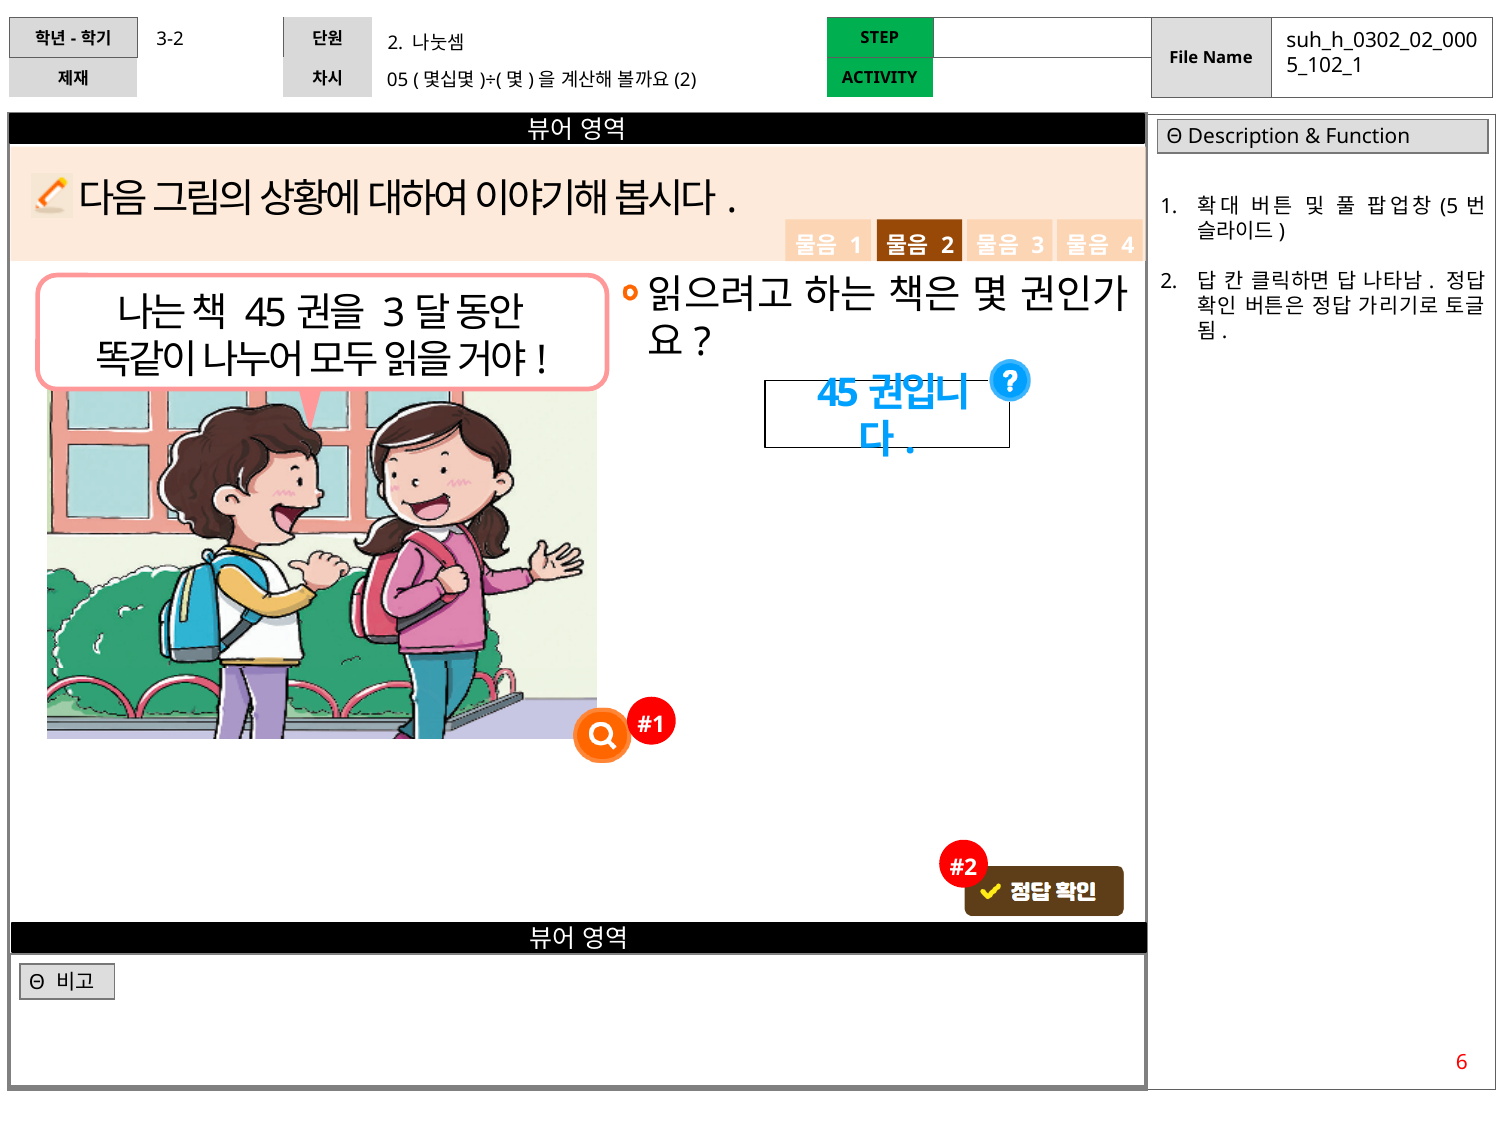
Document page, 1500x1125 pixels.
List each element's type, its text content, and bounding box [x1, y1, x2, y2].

picture [571, 704, 632, 765]
text_box suh_h_0302_02_0005_102_1 [1271, 18, 1500, 84]
text_box 읽으려고 하는 책은 몇 권인가요? [633, 261, 1142, 371]
text_box 45권입니다. [764, 380, 1010, 448]
text_box #1 [631, 694, 678, 747]
text_box 05 (몇십몇)÷(몇)을 계산해 볼까요(2) [372, 60, 821, 96]
text_box 3-2 [141, 18, 284, 55]
table_header Θ Description & Function [1158, 120, 1487, 152]
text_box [777, 209, 1152, 262]
picture [619, 281, 640, 303]
picture [963, 863, 1126, 918]
picture [988, 358, 1032, 402]
picture [31, 173, 73, 218]
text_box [37, 274, 608, 429]
text_box 2. 나눗셈 [372, 23, 828, 48]
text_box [46, 436, 598, 739]
text_box [9, 145, 1148, 263]
text_box 다음 그림의 상황에 대하여 이야기해 봅시다. [63, 165, 1150, 228]
text_box #2 [937, 837, 990, 890]
text_box 확대 버튼 및 풀 팝업창(5번 슬라이드) 답 칸 클릭하면 답 나타남. 정답 확인 버튼은 정답 가리기로 토글 됨. [1145, 160, 1500, 376]
